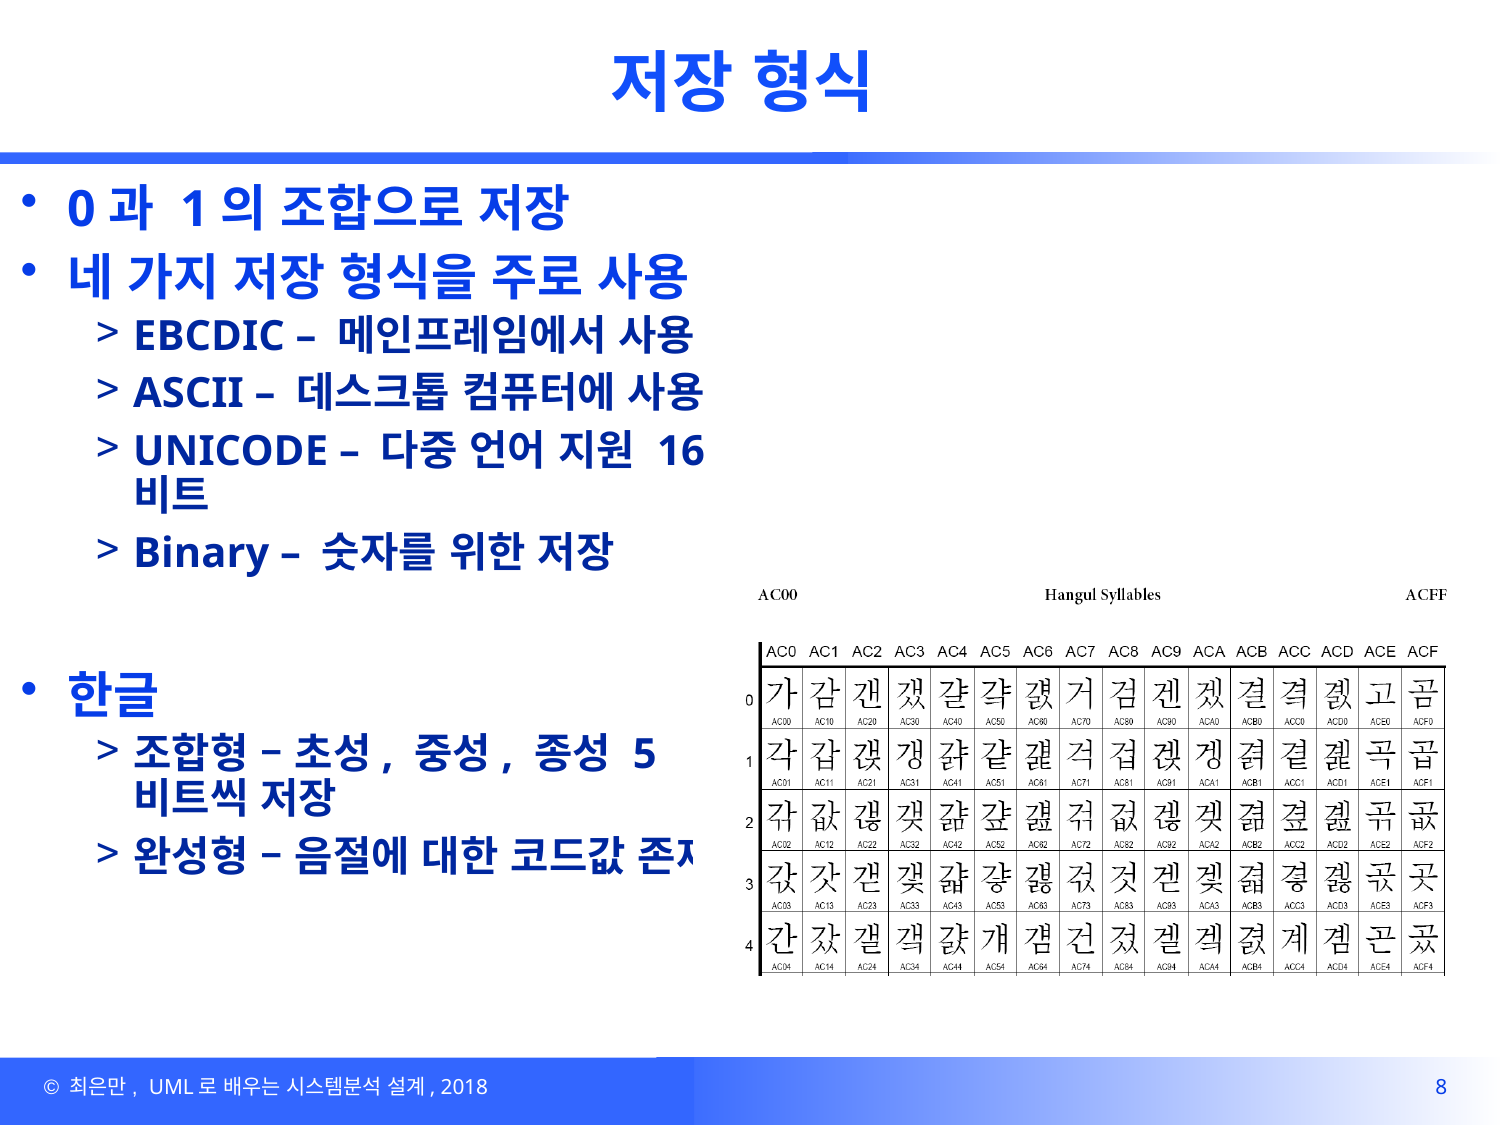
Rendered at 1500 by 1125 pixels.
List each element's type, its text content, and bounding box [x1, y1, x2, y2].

title 저장 형식 [105, 75, 1381, 136]
picture [692, 562, 1500, 977]
list 0과 1의 조합으로 저장 네 가지 저장 형식을 주로 사용 EBCDIC – 메인프레임에서 사용 ASCII – 데스크톱 컴퓨터에 사용 UNICODE – 다중 언어 지원 16 비트 Binary – 숫자를 위한 저장 한글 조합형 – 초성, 중성, 종성 5비트씩 저장 완성형 – 음절에 대한 코드값 존재 [5, 175, 774, 1050]
text_box [0, 0, 1500, 75]
